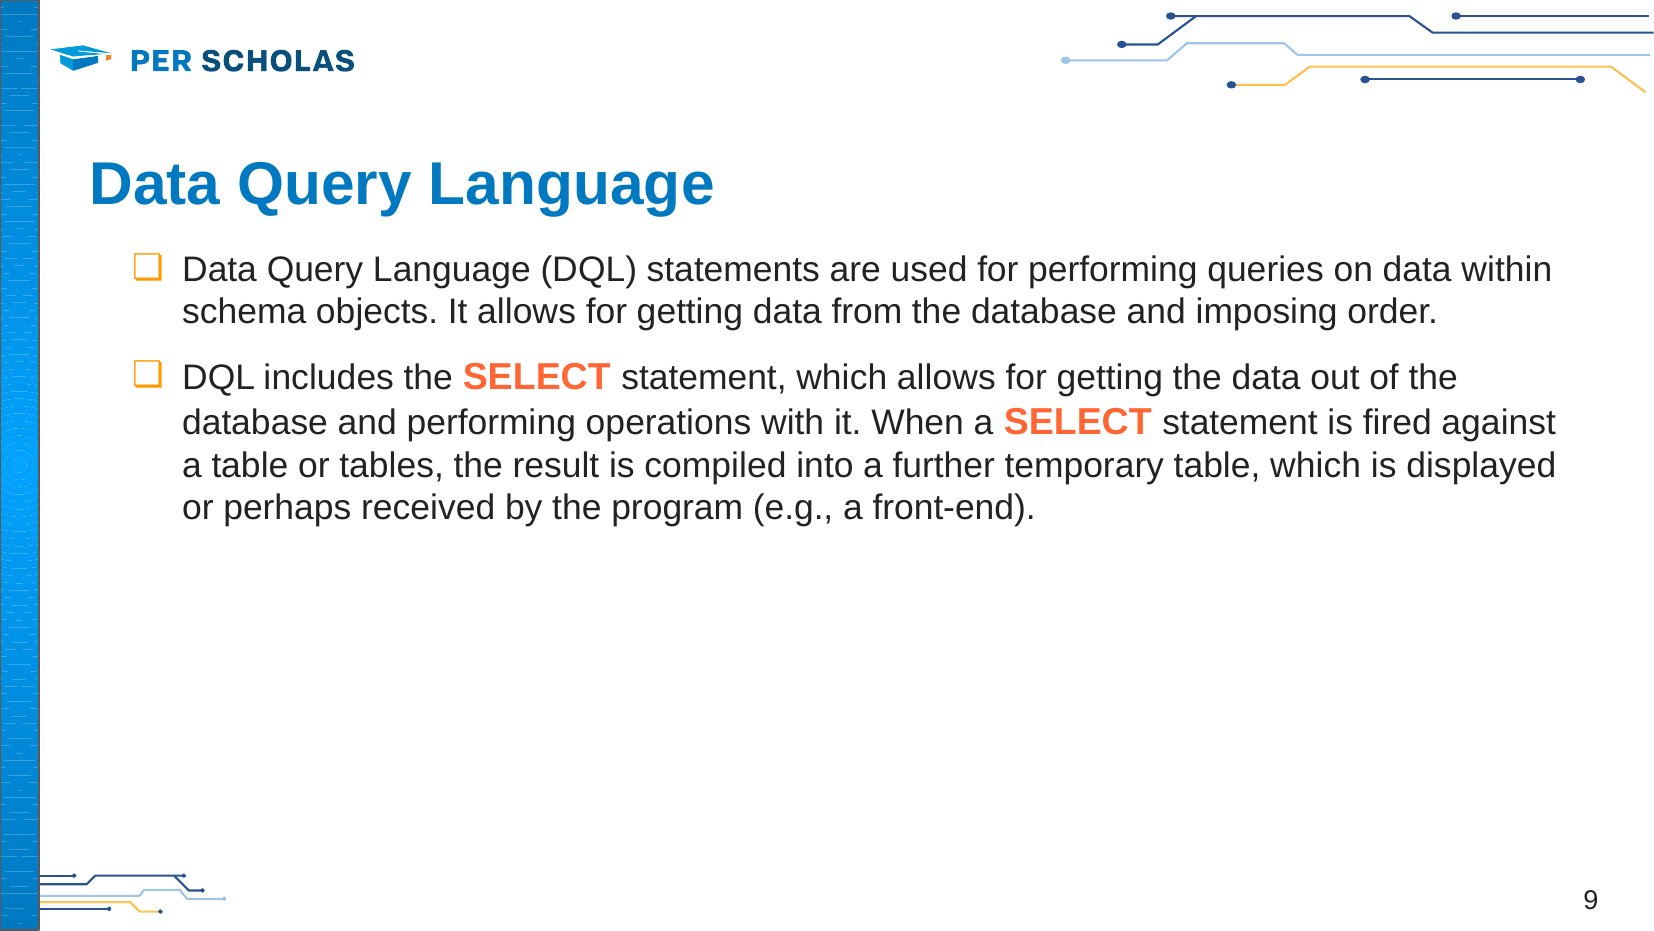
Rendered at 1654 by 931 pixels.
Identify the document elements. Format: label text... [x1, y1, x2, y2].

title Data Query Language [77, 132, 1545, 228]
list Data Query Language (DQL) statements are used for performing queries on data within schema objects. It allows for getting data from the database and imposing order. DQL includes the SELECT statement, which allows for getting the data out of the database and performing operations with it. When a SELECT statement is fired against a table or tables, the result is compiled into a further temporary table, which is displayed or perhaps received by the program (e.g., a front-end). [94, 233, 1576, 848]
slide_number ‹#› [1538, 847, 1644, 921]
picture [40, 19, 374, 91]
